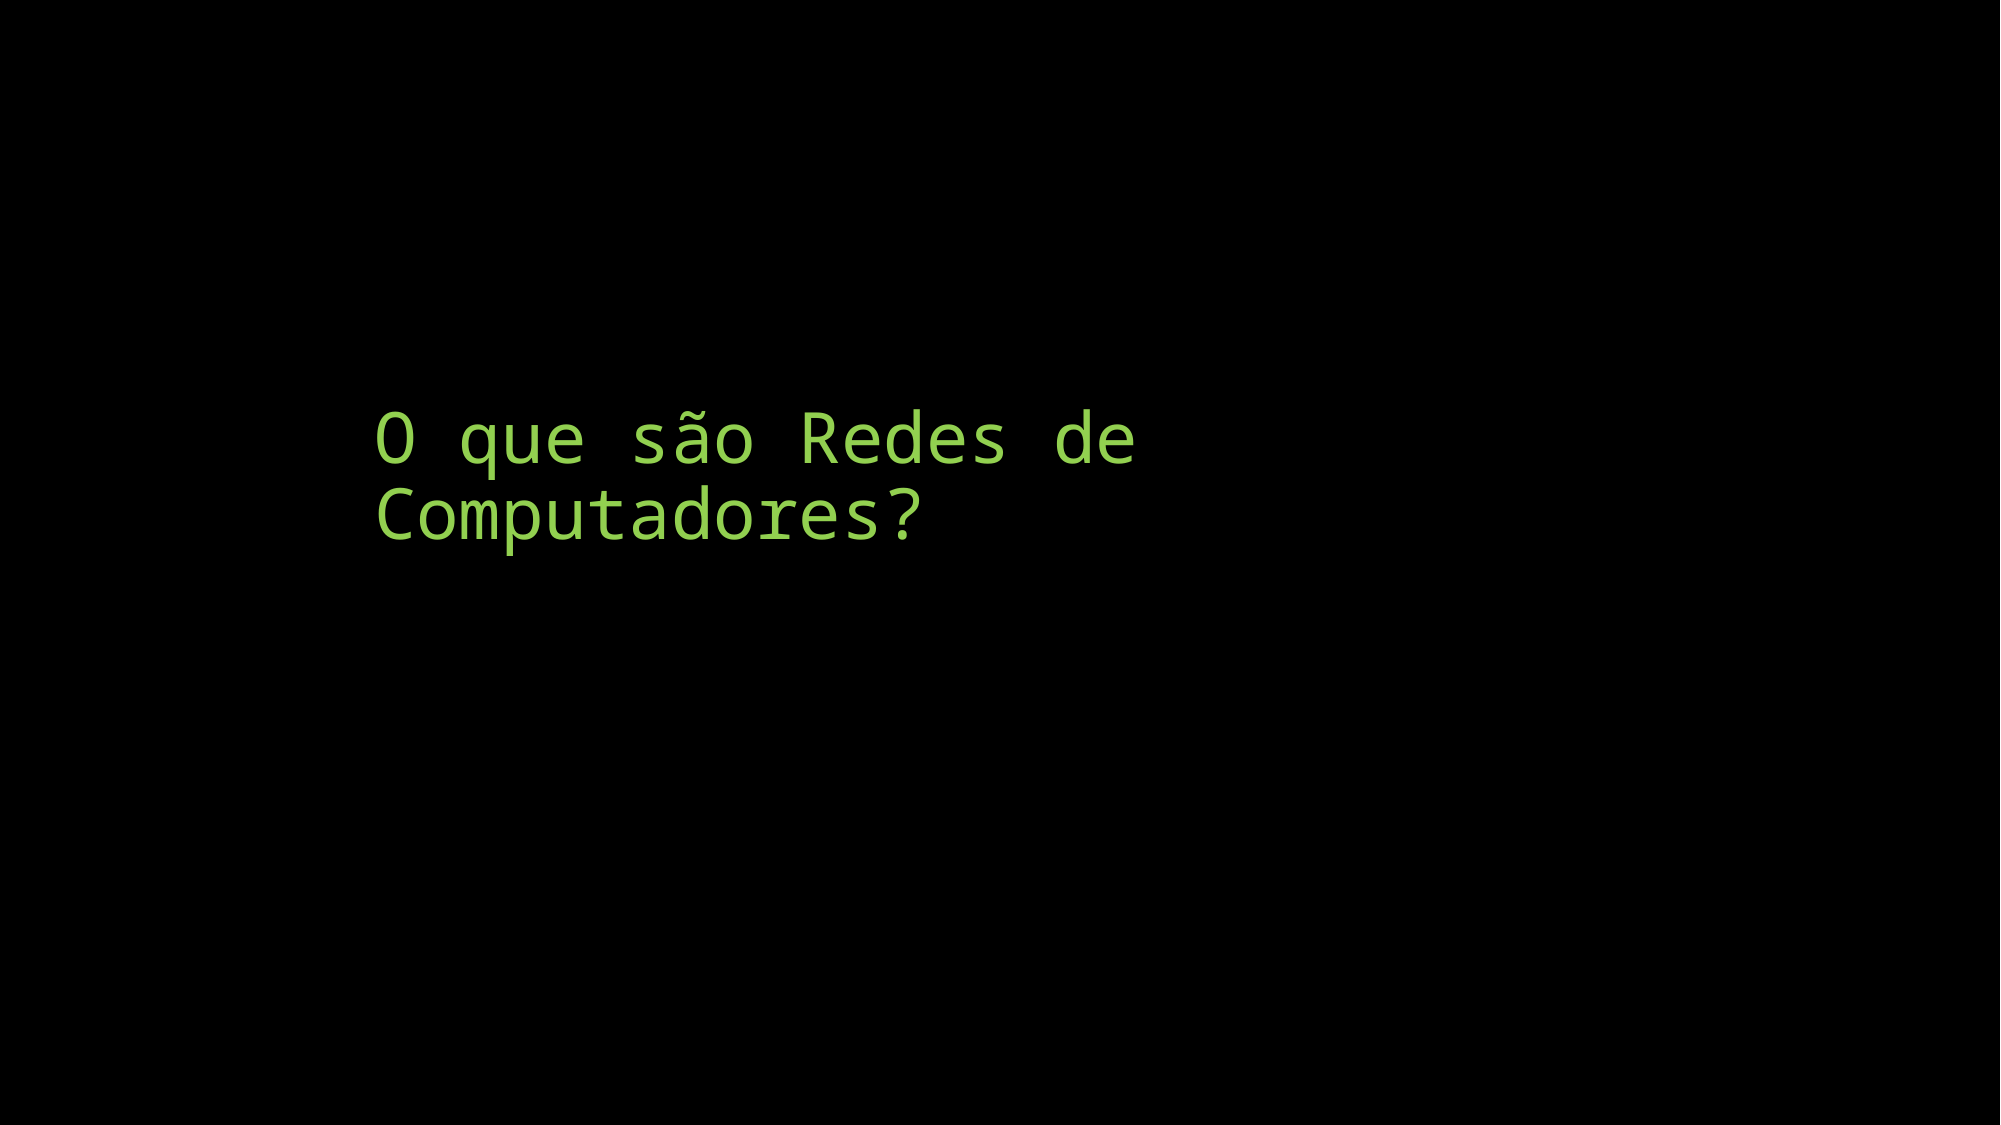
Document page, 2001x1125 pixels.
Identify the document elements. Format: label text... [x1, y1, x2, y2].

title O que são Redes de Computadores? [359, 425, 1641, 563]
